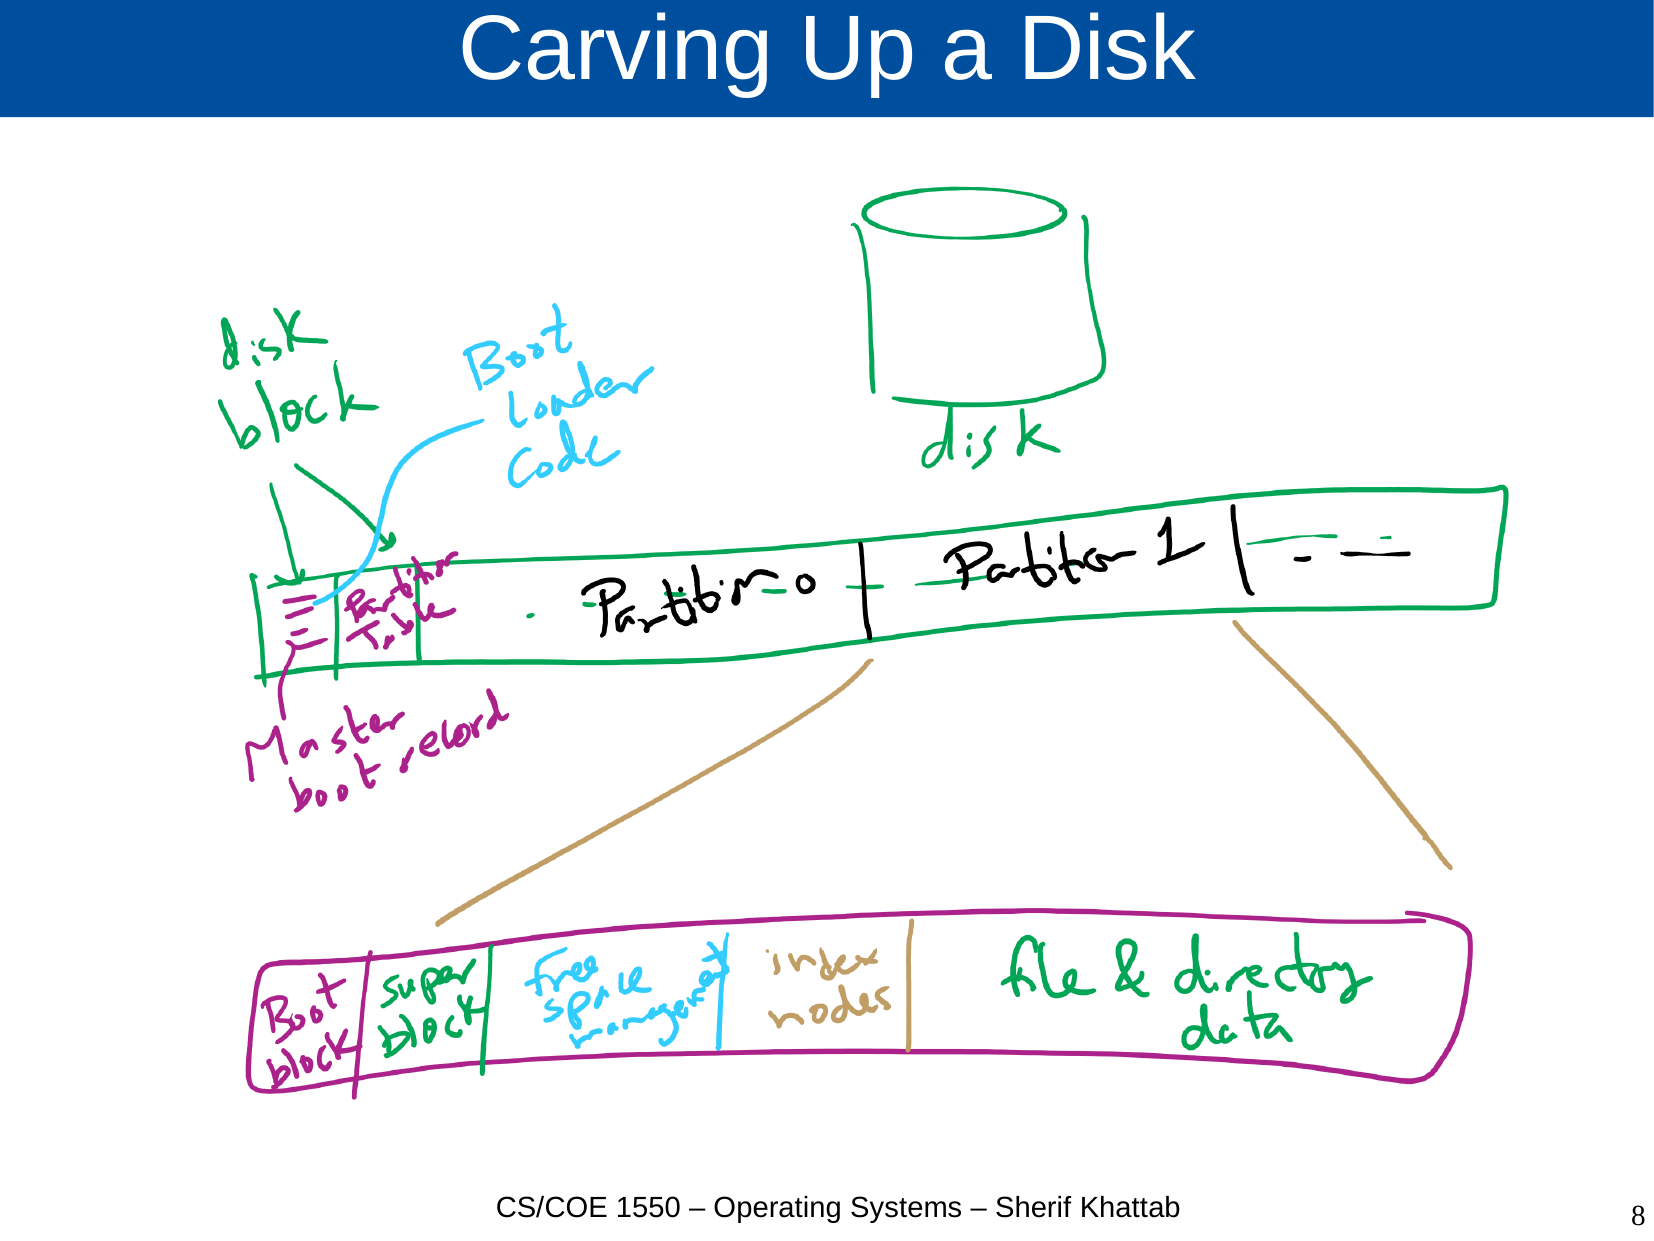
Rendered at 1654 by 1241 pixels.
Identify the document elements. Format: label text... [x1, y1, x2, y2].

picture [204, 168, 1621, 1113]
footer CS/COE 1550 – Operating Systems – Sherif Khattab [460, 1190, 1217, 1241]
title Carving Up a Disk [0, 0, 1654, 118]
slide_number 8 [1265, 1198, 1647, 1241]
